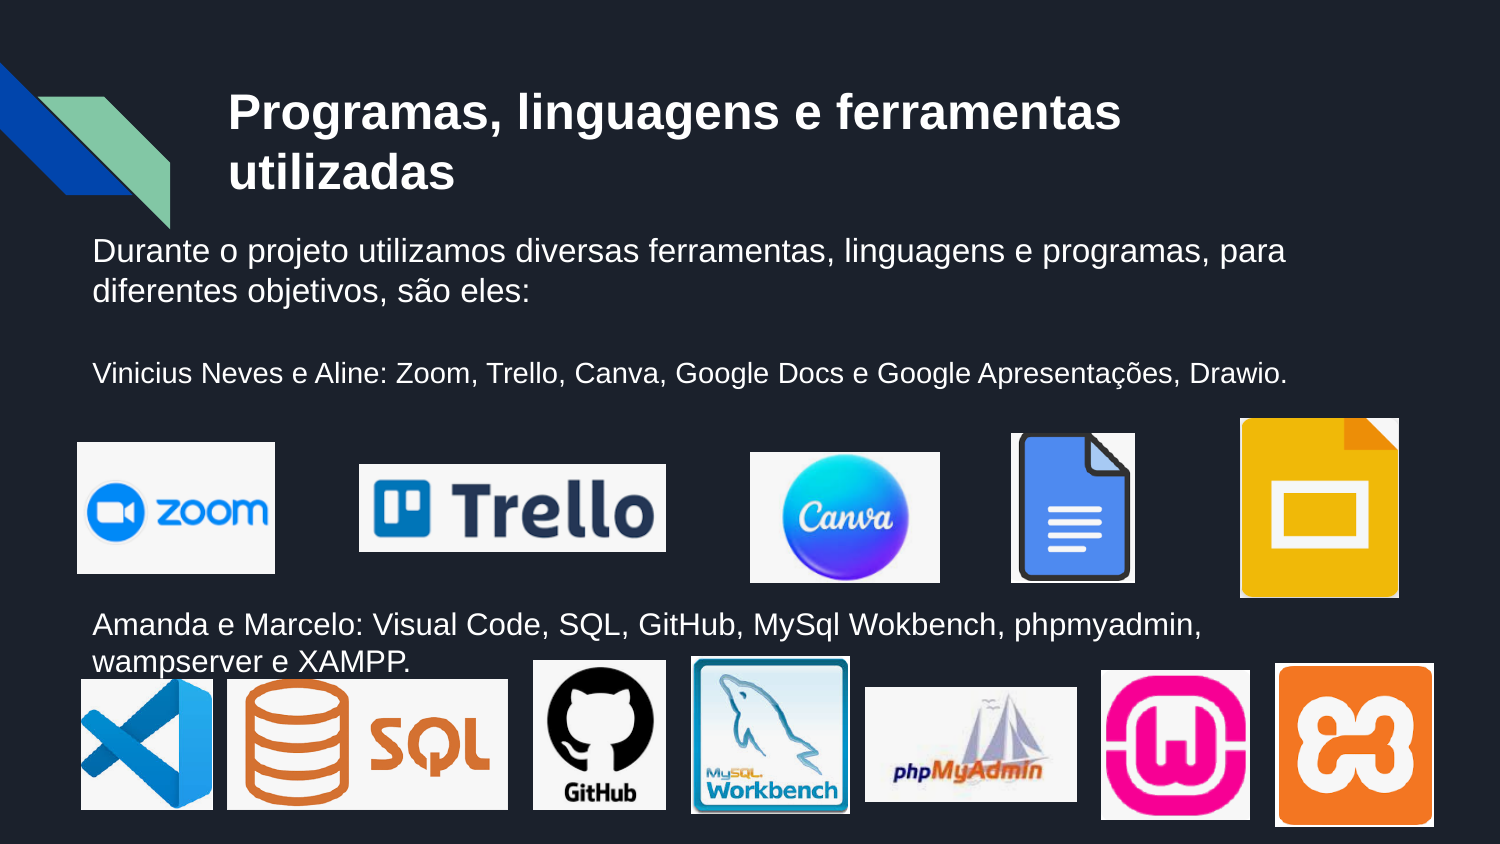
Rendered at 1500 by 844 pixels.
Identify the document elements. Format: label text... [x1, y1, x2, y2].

picture [226, 679, 509, 811]
picture [358, 464, 666, 552]
title Programas, linguagens e ferramentas utilizadas [212, 64, 1368, 215]
picture [77, 442, 276, 574]
picture [1275, 663, 1434, 827]
picture [864, 687, 1077, 803]
picture [80, 679, 214, 811]
picture [533, 660, 666, 811]
picture [1101, 670, 1251, 820]
picture [1011, 432, 1135, 584]
picture [691, 656, 851, 815]
text_box Durante o projeto utilizamos diversas ferramentas, linguagens e programas, para diferentes objetivos, são eles: Vinicius Neves e Aline: Zoom, Trello, Canva, Google Docs e Google Apresentações, Drawio. Amanda e Marcelo: Visual Code, SQL, GitHub, MySql Wokbench, phpmyadmin, wampserver e XAMPP. [77, 214, 1399, 680]
picture [1240, 418, 1399, 598]
picture [749, 452, 940, 584]
